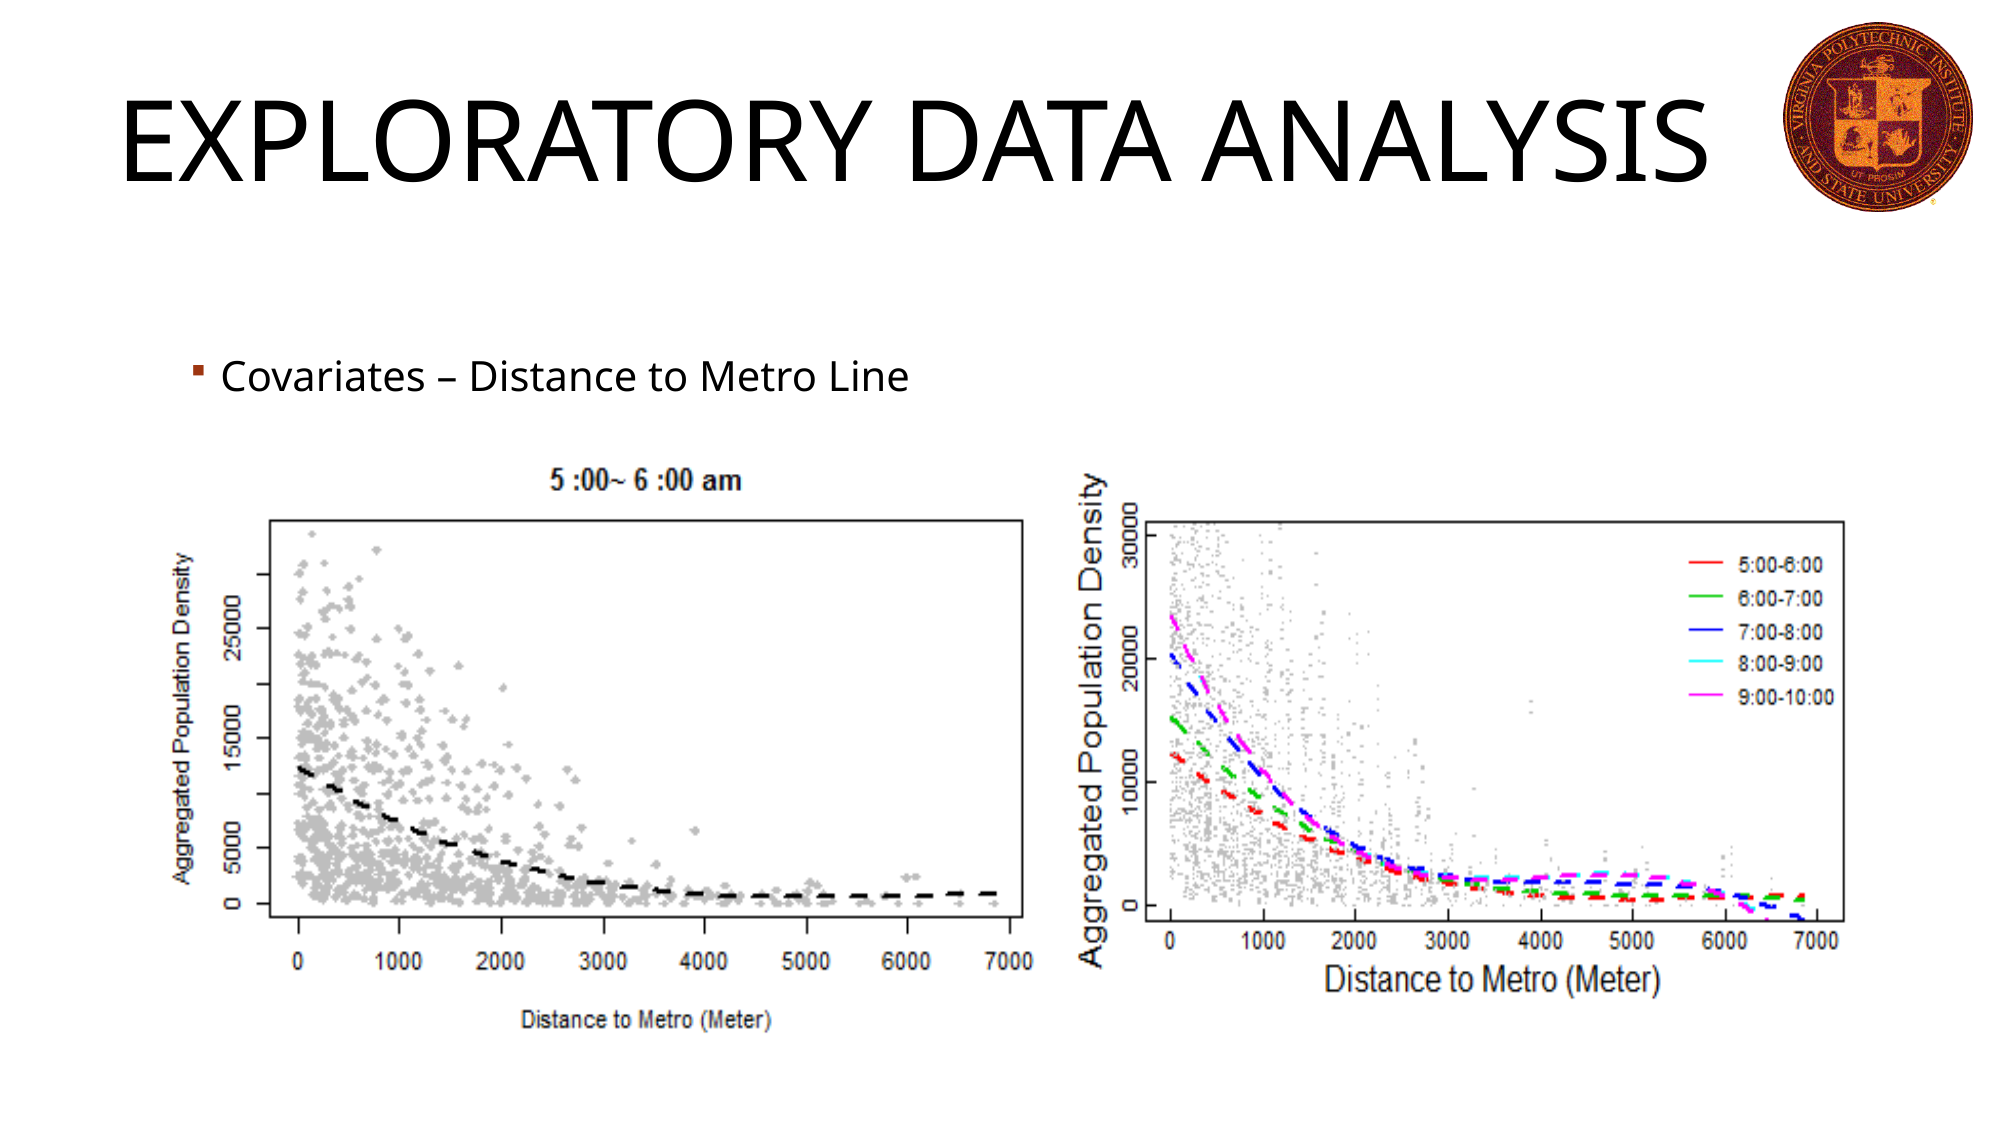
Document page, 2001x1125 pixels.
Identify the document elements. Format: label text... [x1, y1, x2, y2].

picture [1783, 22, 1973, 212]
picture [157, 437, 1042, 1039]
list Covariates – Distance to Metro Line [175, 348, 1826, 1013]
picture [1058, 463, 1868, 1035]
text_box Exploratory Data Analysis [101, 13, 1752, 278]
